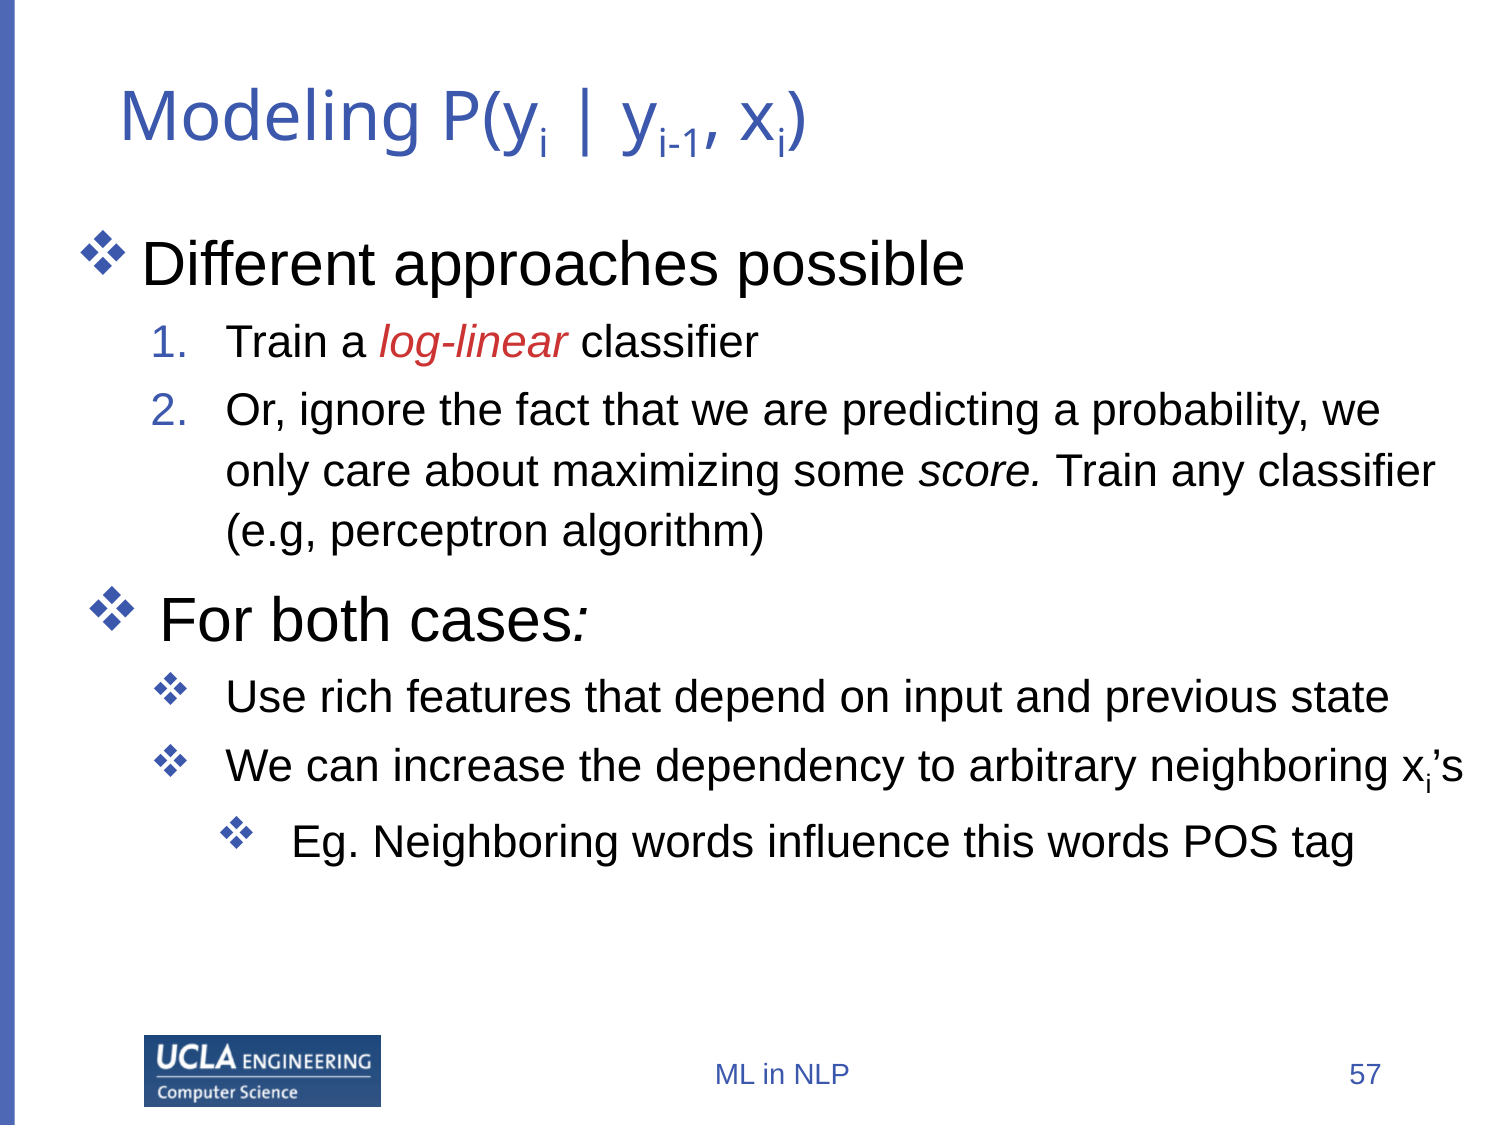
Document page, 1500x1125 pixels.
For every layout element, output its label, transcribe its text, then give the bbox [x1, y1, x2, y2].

footer ML in NLP [496, 1042, 1069, 1103]
picture [144, 1035, 381, 1107]
list Different approaches possible Train a log-linear classifier Or, ignore the fact that we are predicting a probability, we only care about maximizing some score. Train any classifier (e.g, perceptron algorithm) For both cases: Use rich features that depend on input and previous state We can increase the dependency to arbitrary neighboring xi’s Eg. Neighboring words influence this words POS tag [60, 208, 1488, 1014]
slide_number 57 [1177, 1042, 1397, 1103]
title Modeling P(yi | yi-1, xi) [103, 59, 1397, 171]
